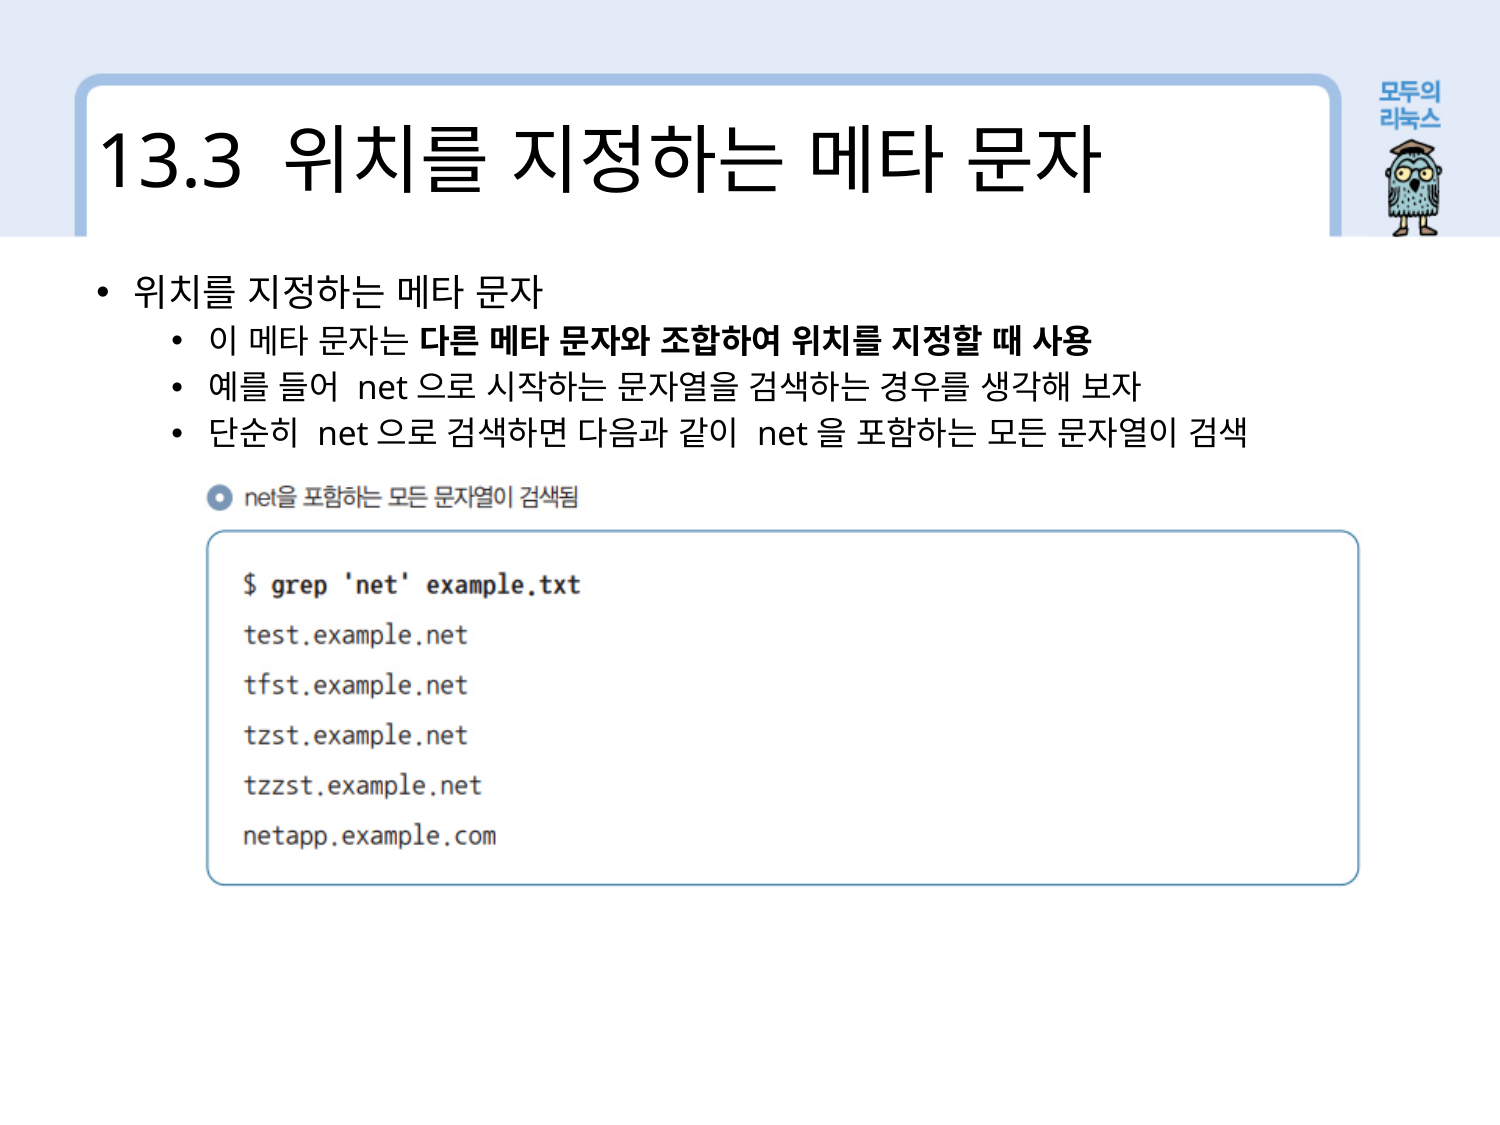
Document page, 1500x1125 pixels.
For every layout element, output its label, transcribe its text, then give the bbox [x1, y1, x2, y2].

text_box 13.3 위치를 지정하는 메타 문자 [81, 115, 1335, 221]
picture [0, 0, 1500, 1125]
text_box 위치를 지정하는 메타 문자 이 메타 문자는 다른 메타 문자와 조합하여 위치를 지정할 때 사용 예를 들어 net으로 시작하는 문자열을 검색하는 경우를 생각해 보자 단순히 net으로 검색하면 다음과 같이 net을 포함하는 모든 문자열이 검색 [81, 266, 1367, 1024]
